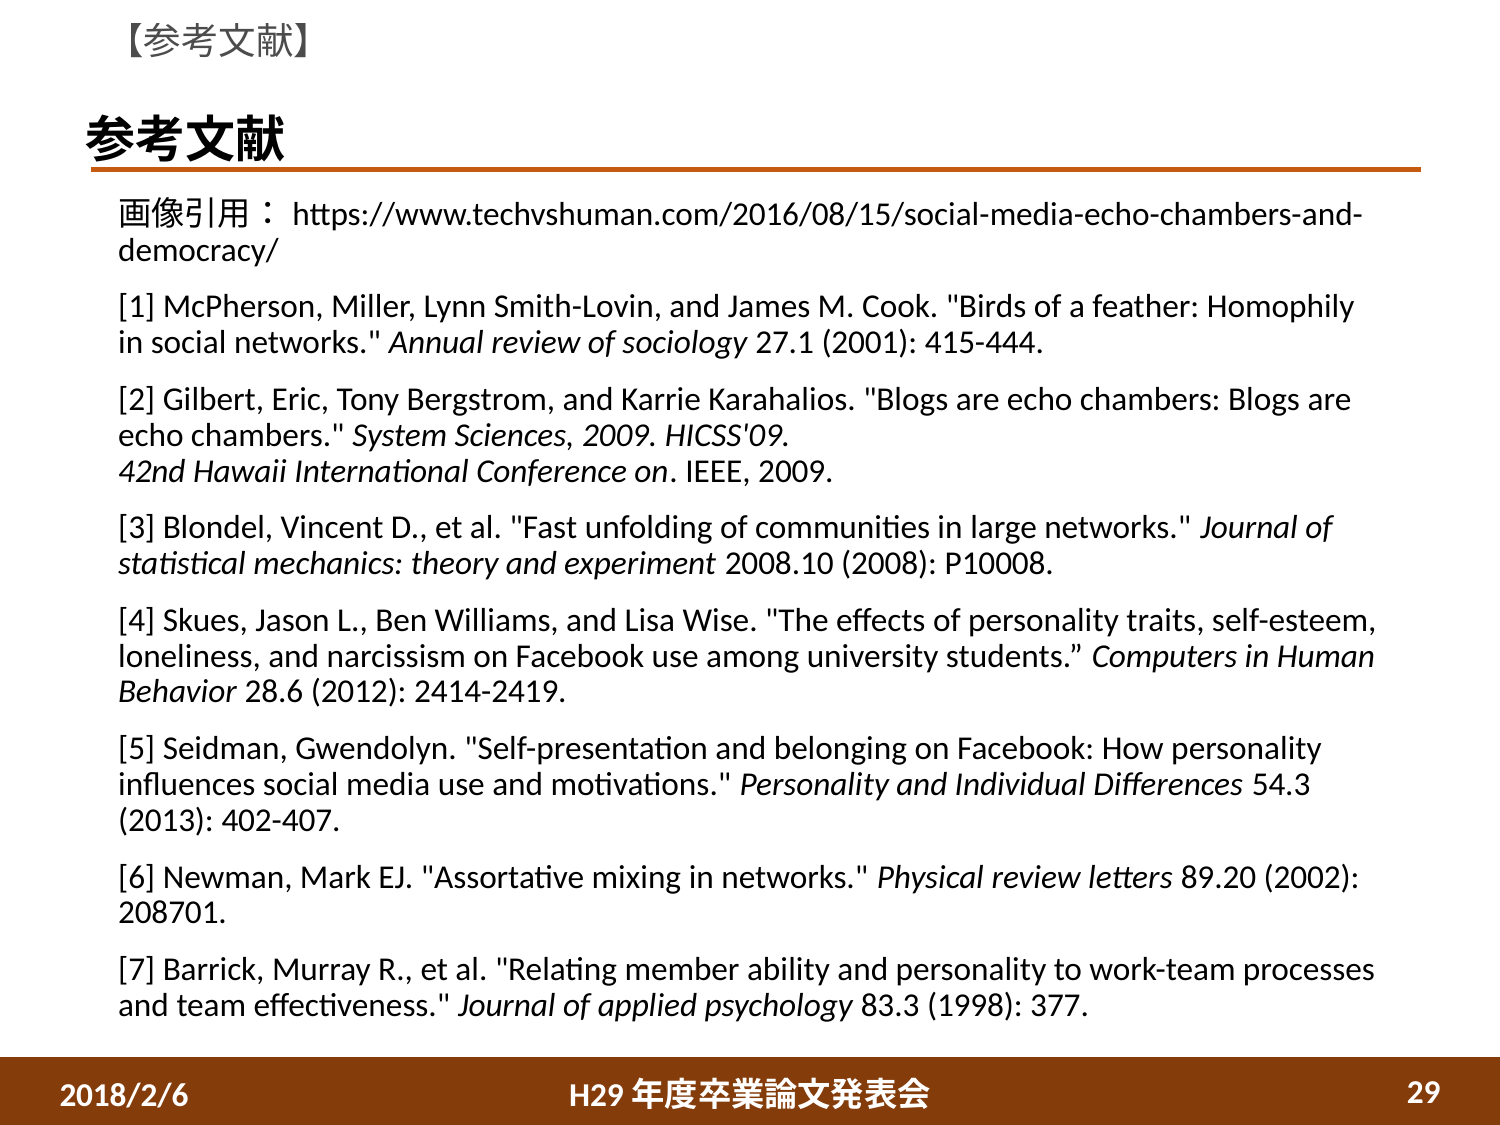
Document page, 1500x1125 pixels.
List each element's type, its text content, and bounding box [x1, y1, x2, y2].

title 参考文献 [70, 92, 1500, 190]
slide_number 29 [1117, 1060, 1456, 1121]
footer H29年度卒業論文発表会 [496, 1063, 1004, 1124]
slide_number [44, 1063, 383, 1124]
list 画像引用：https://www.techvshuman.com/2016/08/15/social-media-echo-chambers-and-democracy/ [1] McPherson, Miller, Lynn Smith-Lovin, and James M. Cook. "Birds of a feather: Homophily in social networks." Annual review of sociology 27.1 (2001): 415-444. [2] Gilbert, Eric, Tony Bergstrom, and Karrie Karahalios. "Blogs are echo chambers: Blogs are echo chambers." System Sciences, 2009. HICSS'09. 42nd Hawaii International Conference on. IEEE, 2009. [3] Blondel, Vincent D., et al. "Fast unfolding of communities in large networks." Journal of statistical mechanics: theory and experiment 2008.10 (2008): P10008. [4] Skues, Jason L., Ben Williams, and Lisa Wise. "The effects of personality traits, self-esteem, loneliness, and narcissism on Facebook use among university students.” Computers in Human Behavior 28.6 (2012): 2414-2419. [5] Seidman, Gwendolyn. "Self-presentation and belonging on Facebook: How personality influences social media use and motivations." Personality and Individual Differences 54.3 (2013): 402-407. [6] Newman, Mark EJ. "Assortative mixing in networks." Physical review letters 89.20 (2002): 208701. [7] Barrick, Murray R., et al. "Relating member ability and personality to work-team processes and team effectiveness." Journal of applied psychology 83.3 (1998): 377. [103, 189, 1397, 1043]
list 【参考文献】 [91, 15, 1203, 81]
